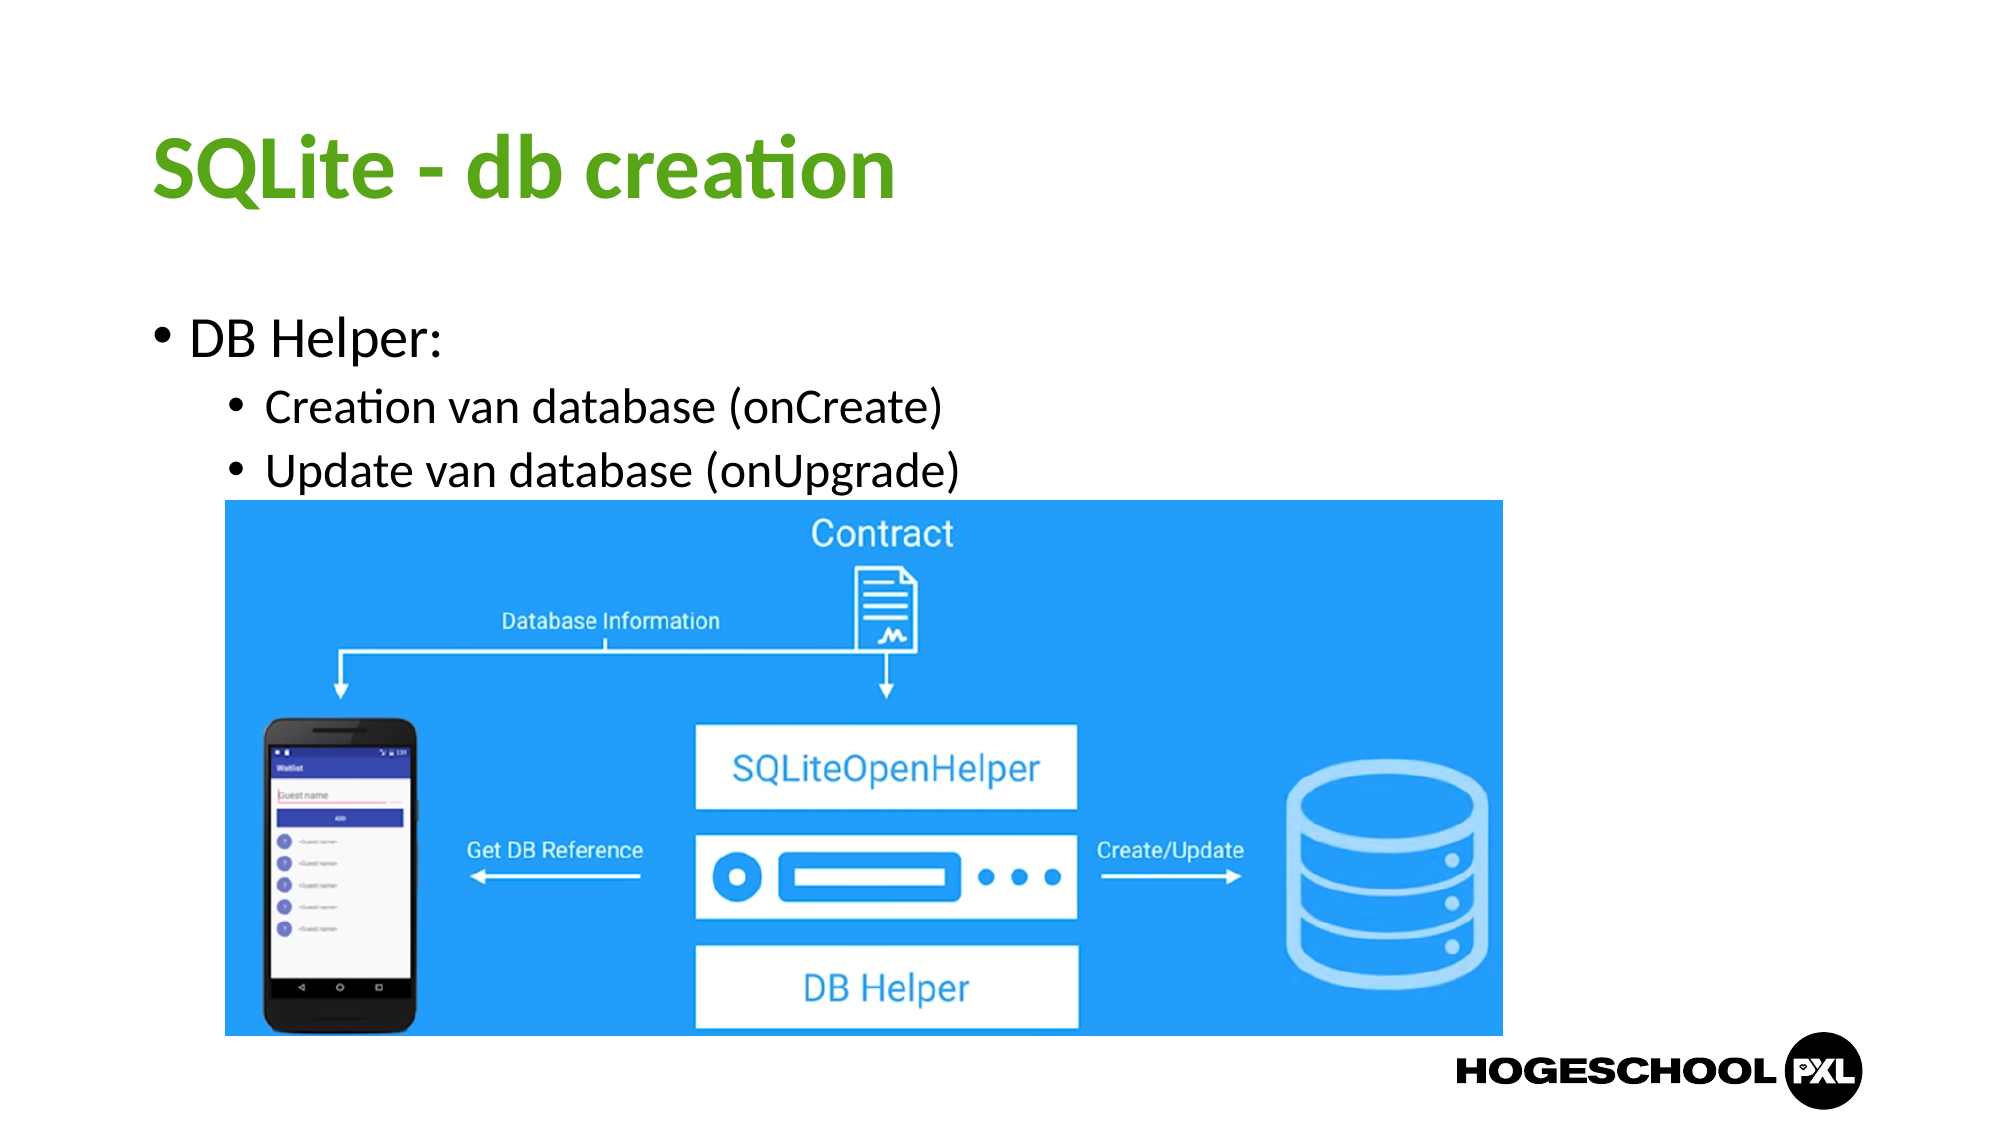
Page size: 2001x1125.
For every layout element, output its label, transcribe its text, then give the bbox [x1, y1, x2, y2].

picture [224, 500, 1503, 1036]
title SQLite - db creation [137, 59, 1863, 278]
list DB Helper: Creation van database (onCreate) Update van database (onUpgrade) [137, 299, 1863, 1014]
